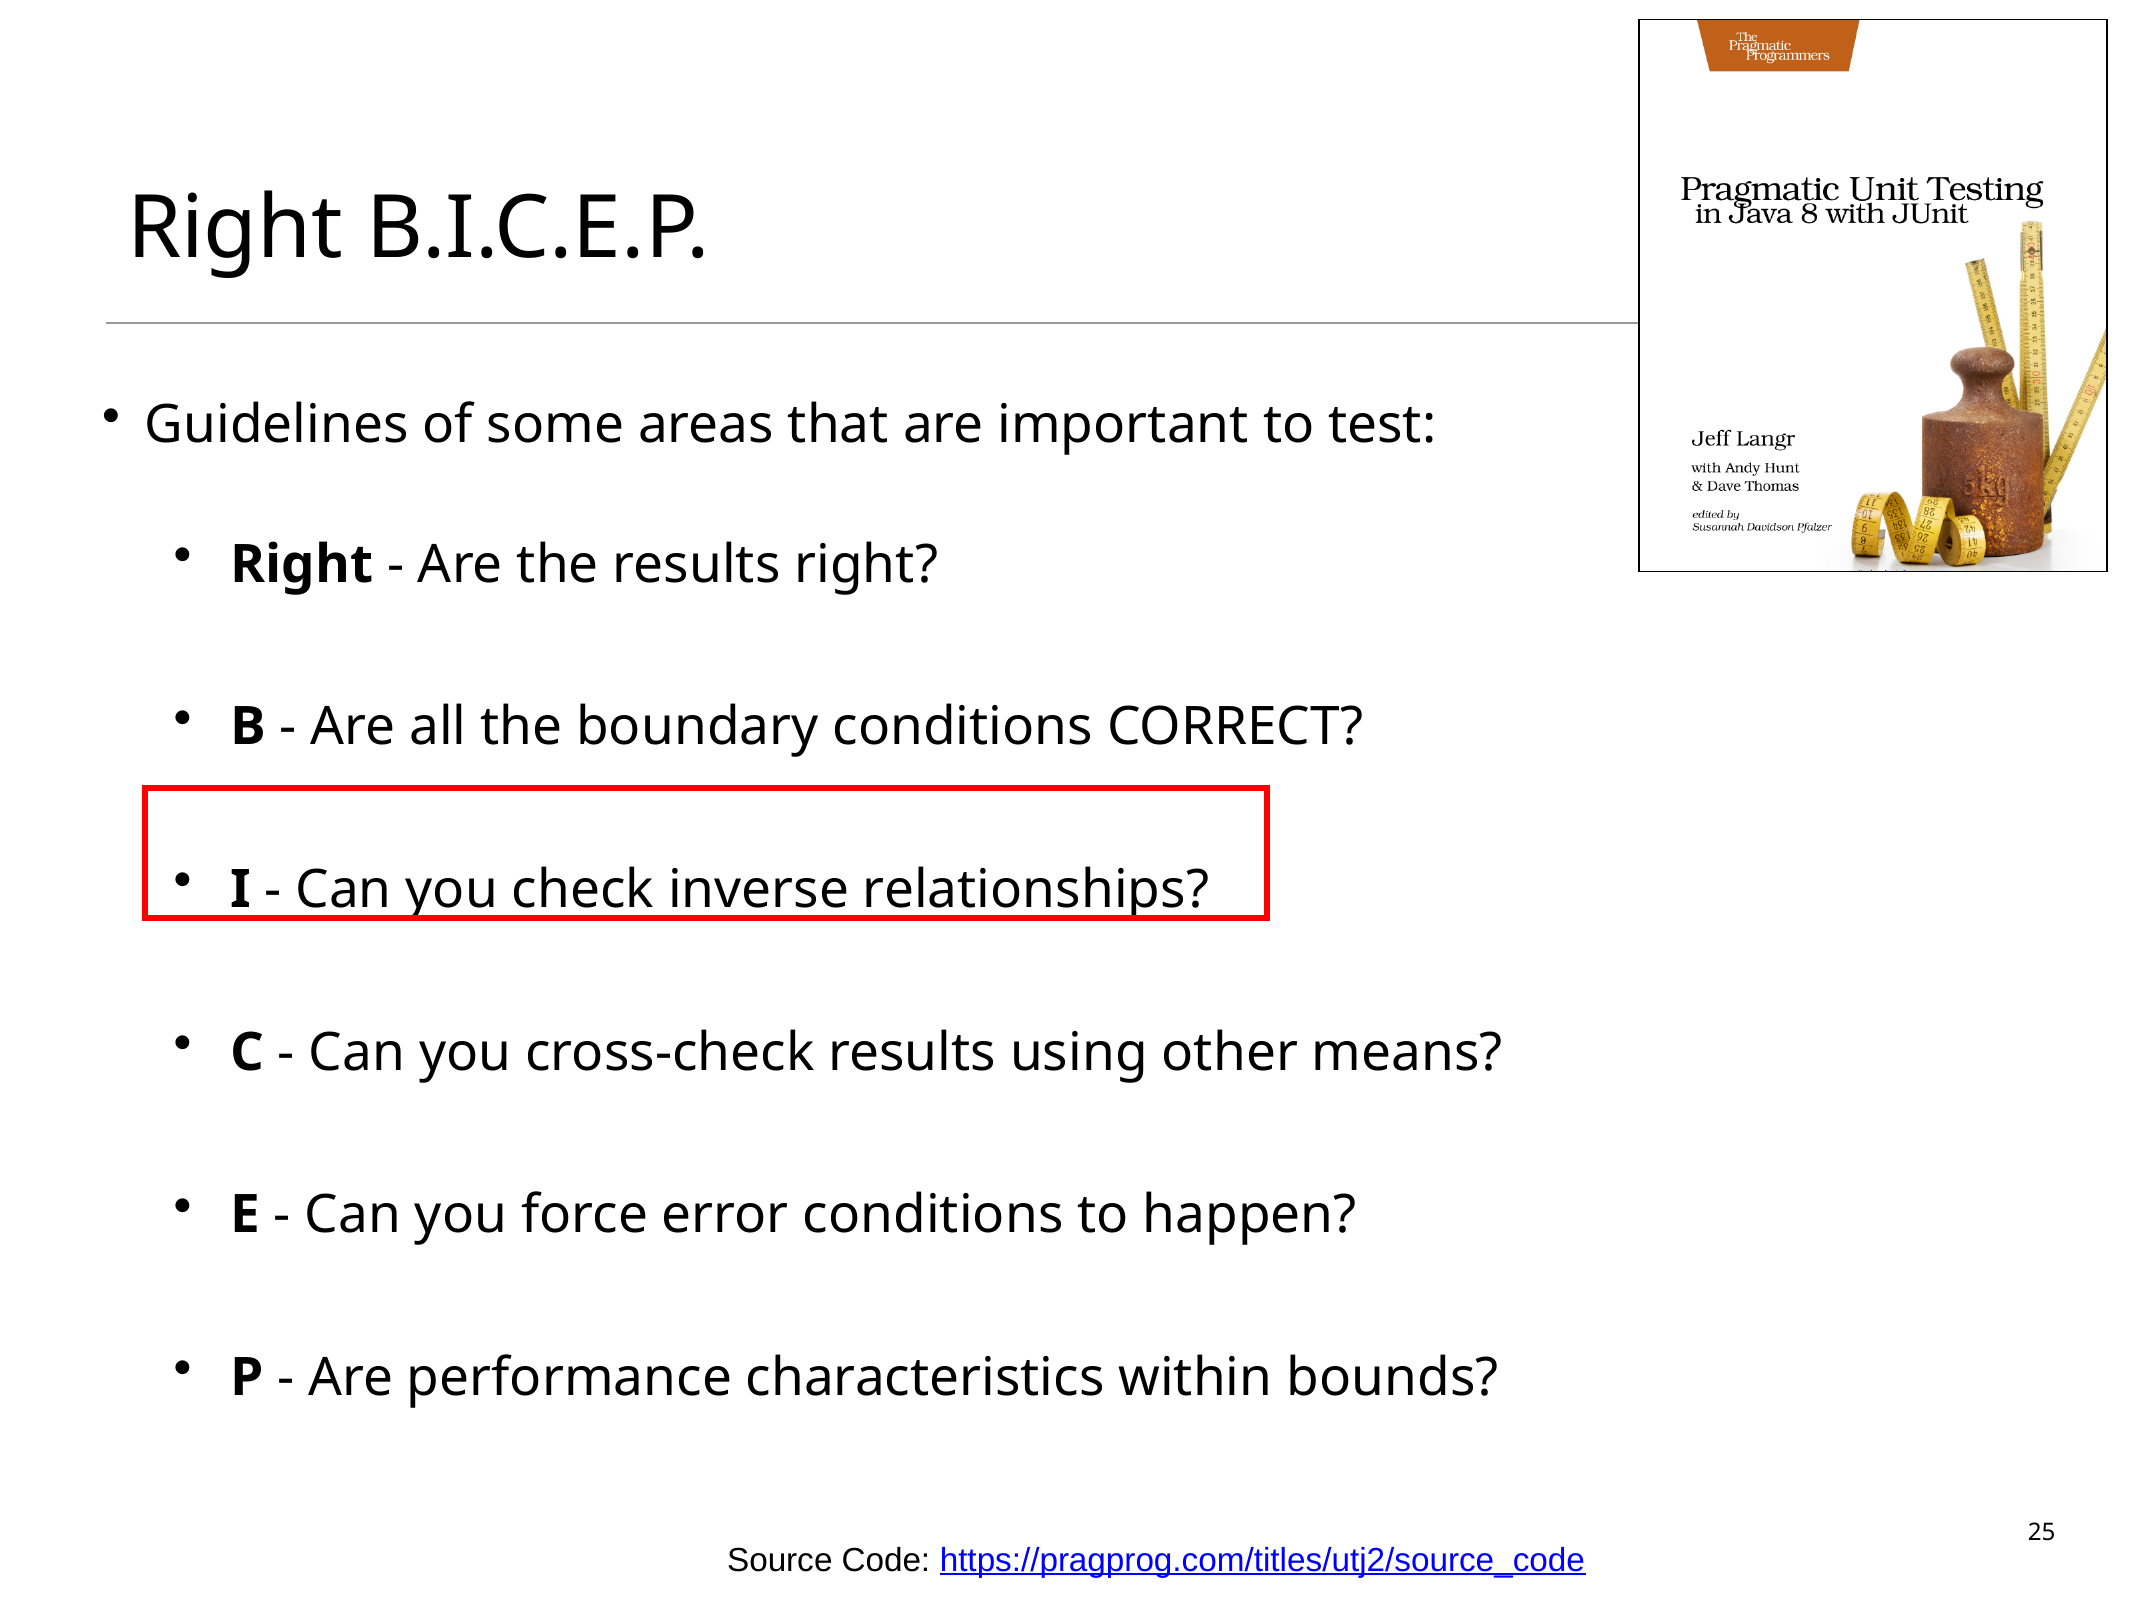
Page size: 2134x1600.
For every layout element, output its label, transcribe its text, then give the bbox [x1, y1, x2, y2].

list Guidelines of some areas that are important to test: Right - Are the results right? B - Are all the boundary conditions CORRECT? I - Can you check inverse relationships? C - Can you cross-check results using other means? E - Can you force error conditions to happen? P - Are performance characteristics within bounds? [93, 380, 1516, 1459]
text_box [145, 788, 1268, 919]
picture [1639, 20, 2107, 571]
title Right B.I.C.E.P. [118, 53, 1638, 284]
slide_number 25 [2011, 1507, 2065, 1559]
text_box Source Code: https://pragprog.com/titles/utj2/source_code [712, 1530, 1768, 1586]
